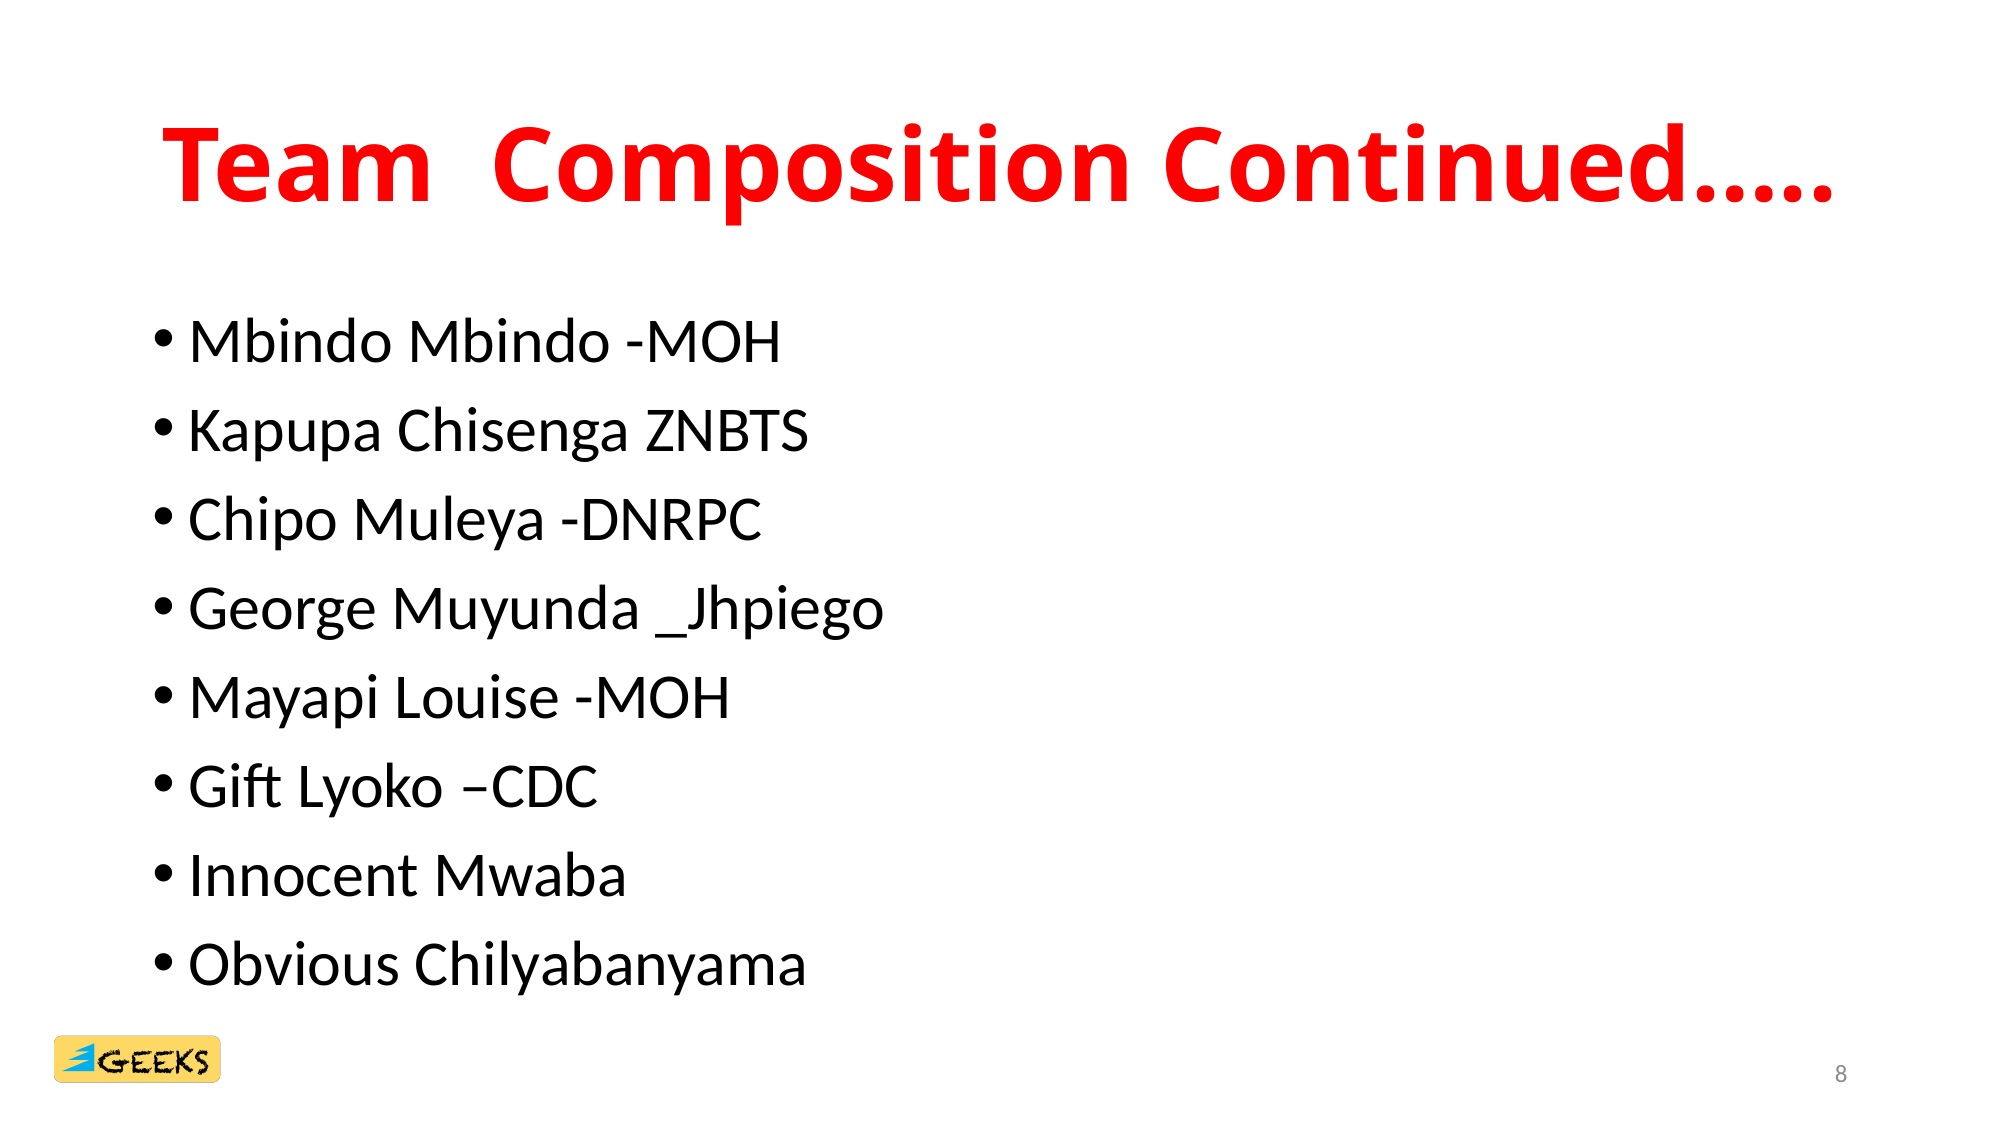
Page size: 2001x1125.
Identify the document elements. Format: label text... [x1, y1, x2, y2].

title Team Composition Continued….. [137, 59, 1863, 278]
list Mbindo Mbindo -MOH Kapupa Chisenga ZNBTS Chipo Muleya -DNRPC George Muyunda _Jhpiego Mayapi Louise -MOH Gift Lyoko –CDC Innocent Mwaba Obvious Chilyabanyama [137, 299, 1863, 1014]
slide_number 8 [1412, 1042, 1863, 1103]
picture [54, 1035, 221, 1084]
